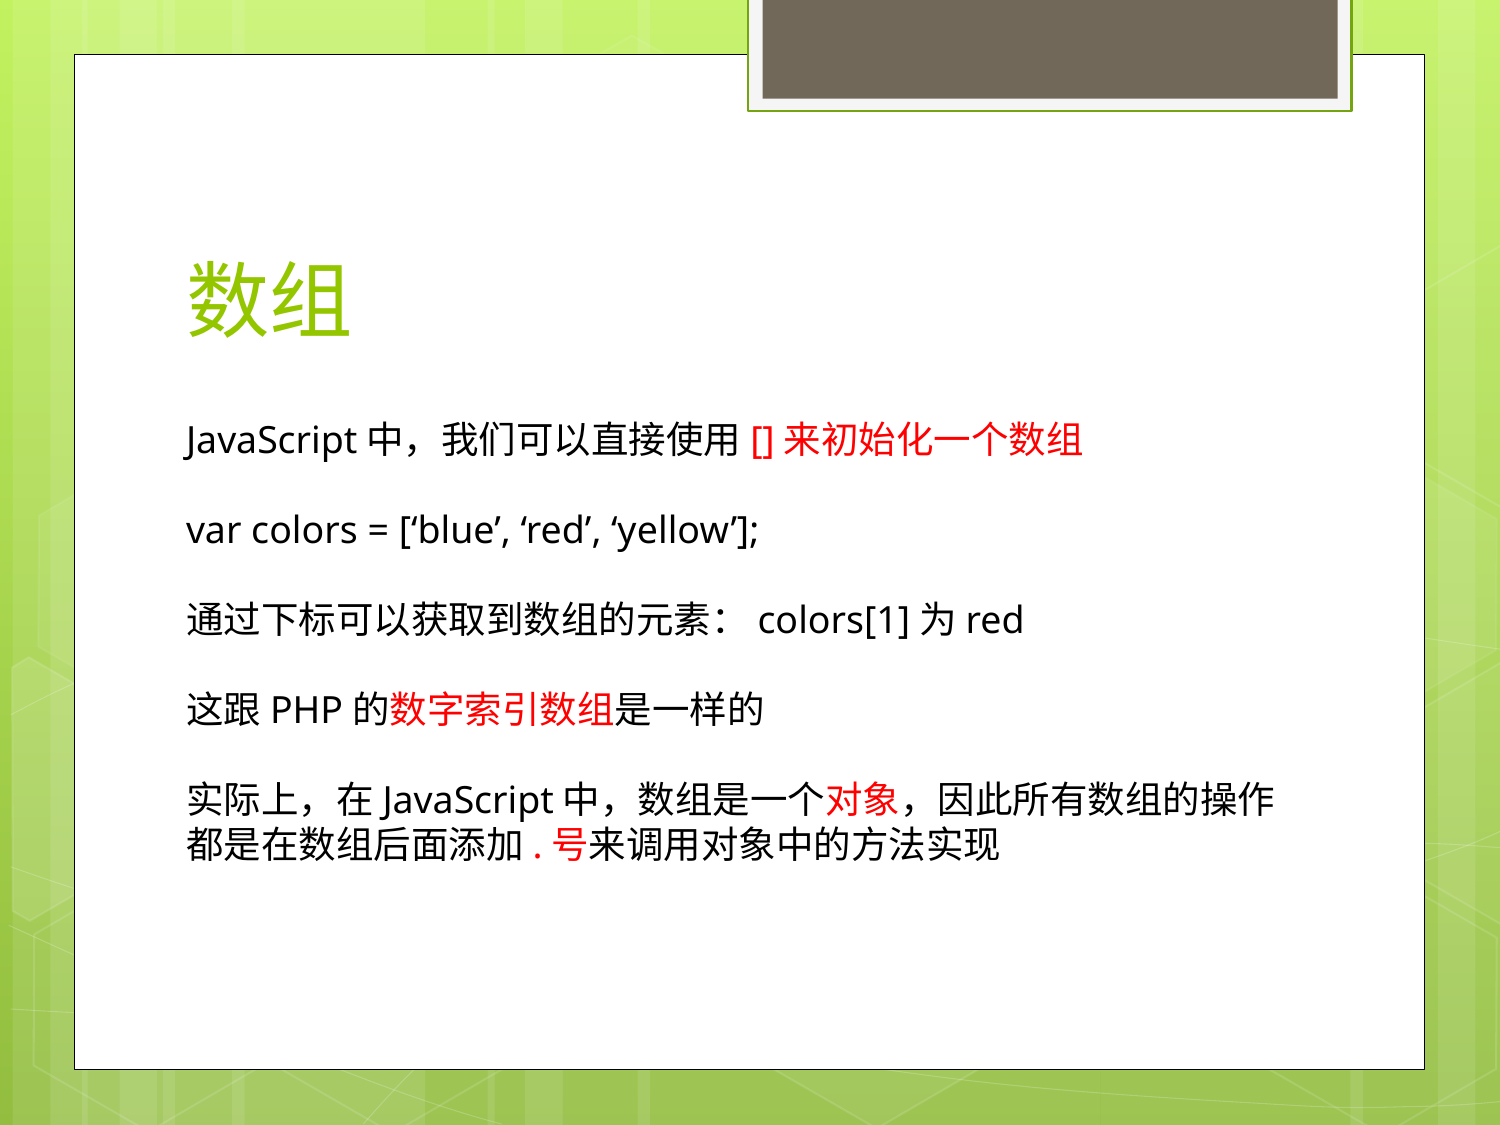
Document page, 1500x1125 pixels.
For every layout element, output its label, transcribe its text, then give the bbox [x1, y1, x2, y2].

text_box JavaScript中，我们可以直接使用[]来初始化一个数组 var colors = [‘blue’, ‘red’, ‘yellow’]; 通过下标可以获取到数组的元素：colors[1]为red 这跟PHP的数字索引数组是一样的 实际上，在JavaScript中，数组是一个对象，因此所有数组的操作都是在数组后面添加.号来调用对象中的方法实现 [171, 408, 1324, 874]
title 数组 [171, 168, 1324, 357]
